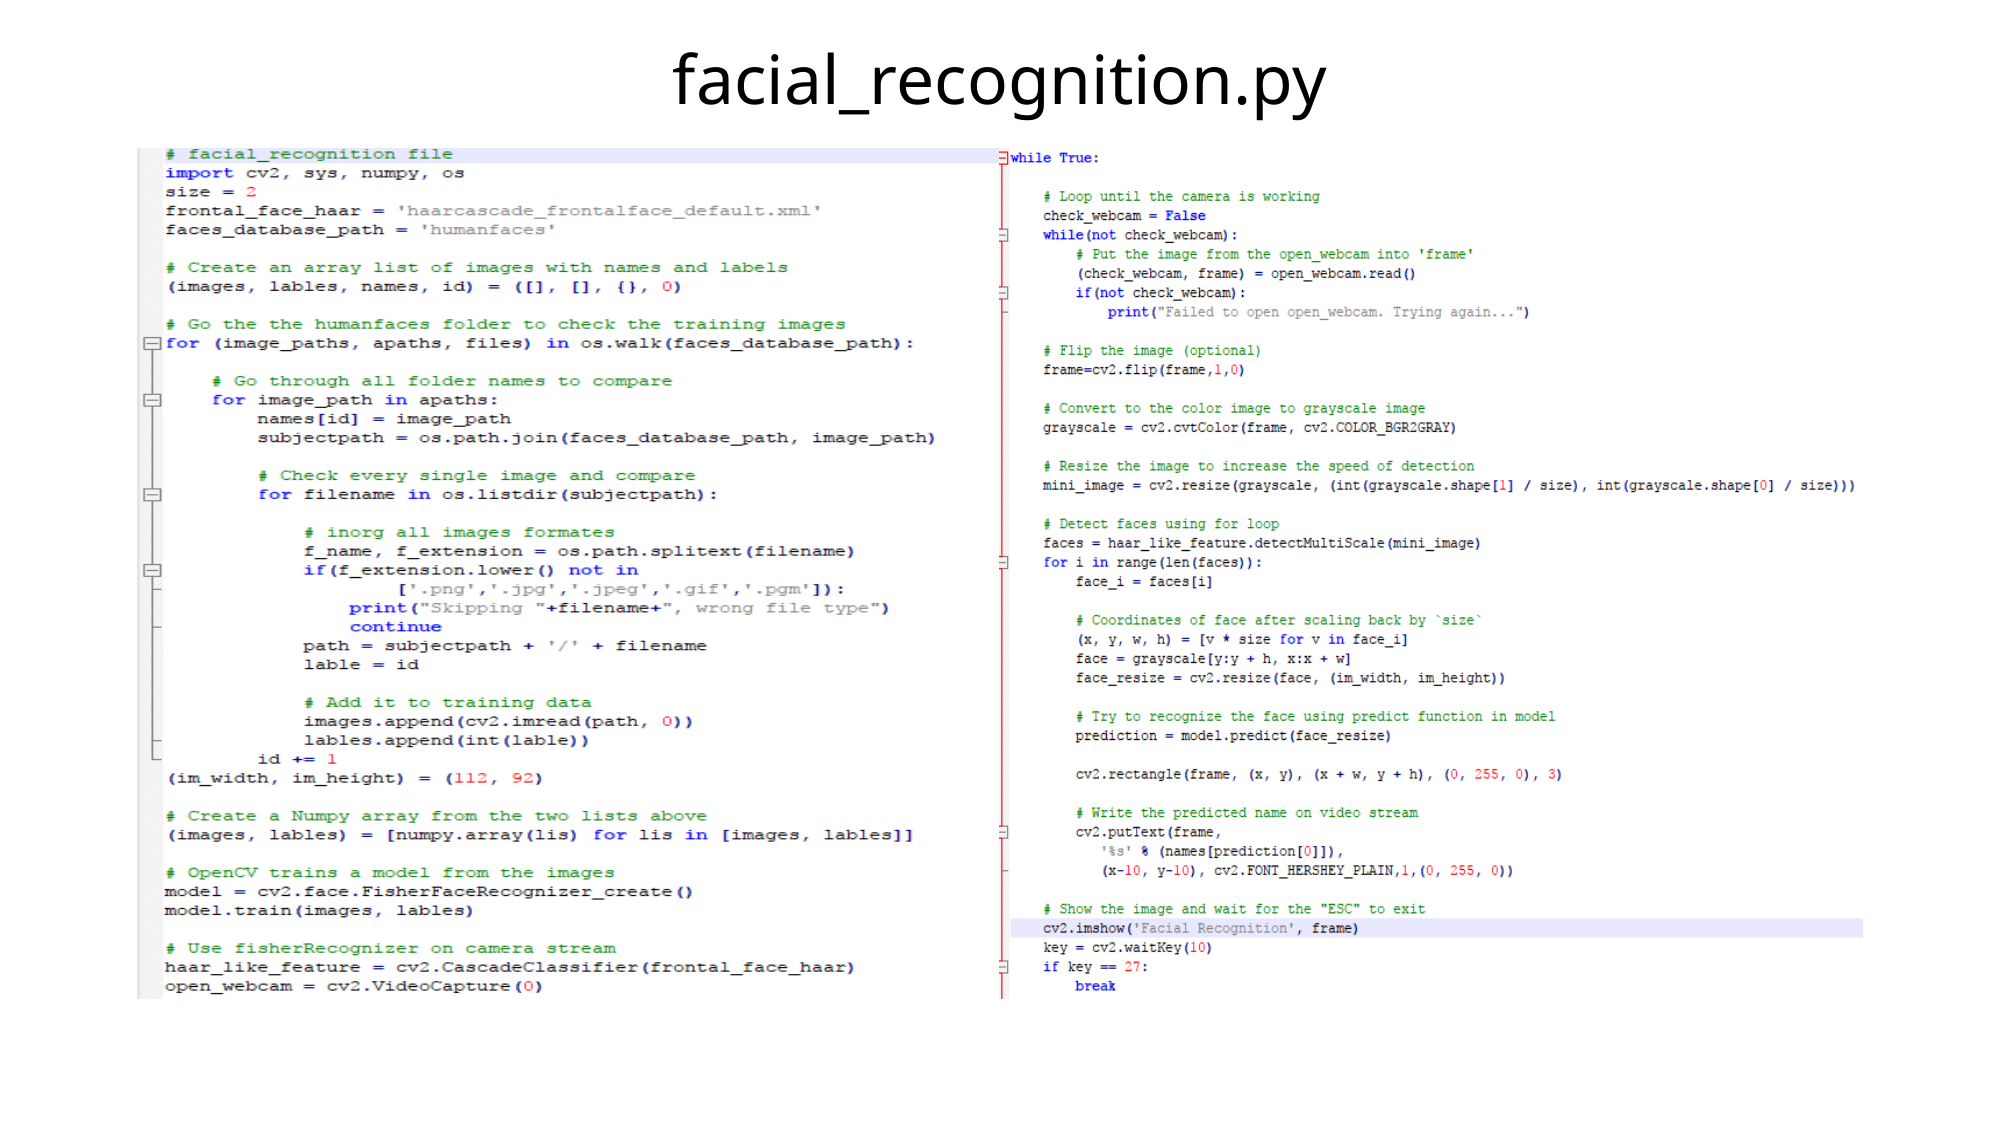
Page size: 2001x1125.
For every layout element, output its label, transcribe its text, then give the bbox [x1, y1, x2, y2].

title facial_recognition.py [137, 38, 1863, 127]
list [137, 148, 999, 999]
picture [999, 148, 1863, 999]
